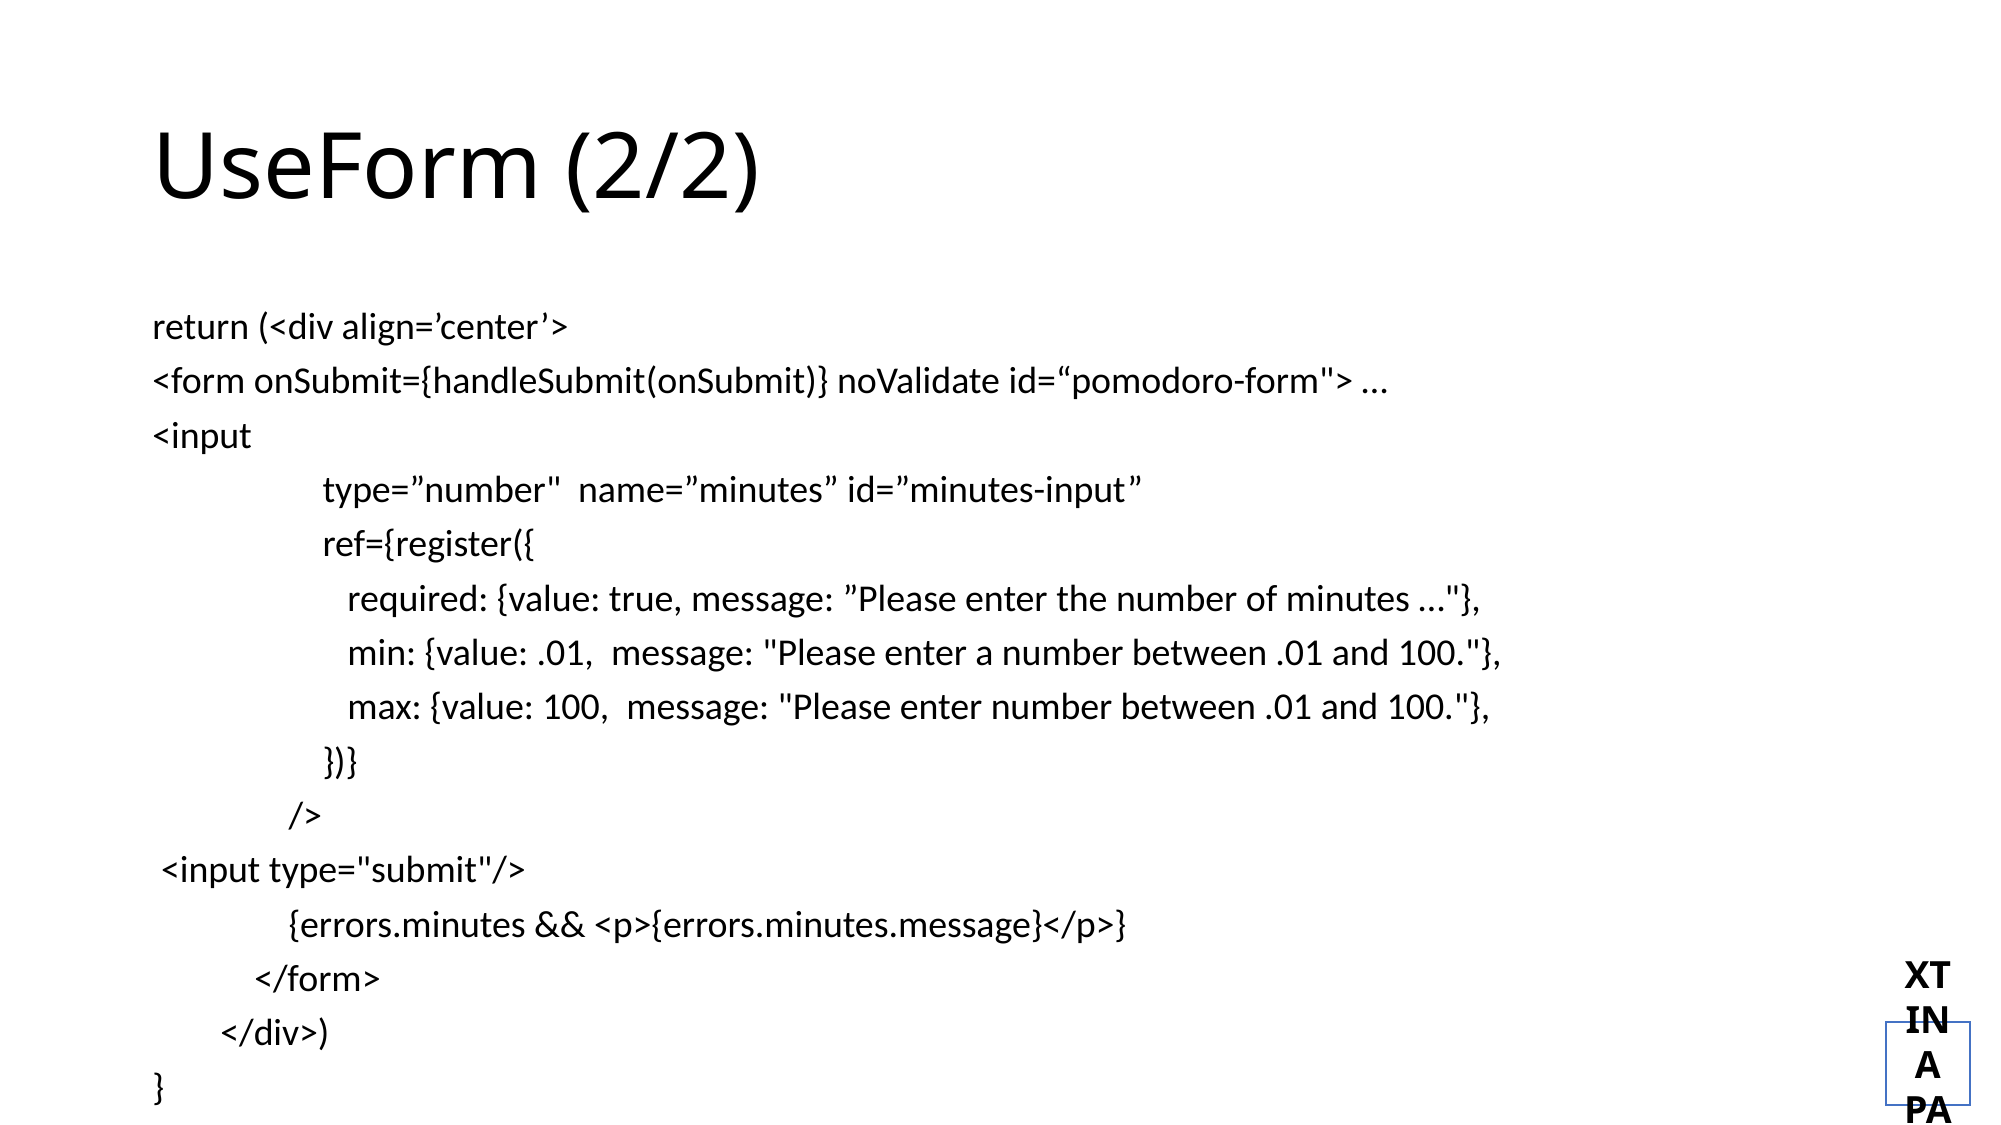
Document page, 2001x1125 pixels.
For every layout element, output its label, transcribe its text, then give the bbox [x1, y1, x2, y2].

title UseForm (2/2) [137, 59, 1863, 278]
list return (<div align=’center’> <form onSubmit={handleSubmit(onSubmit)} noValidate id=“pomodoro-form"> … <input type=”number" name=”minutes” id=”minutes-input” ref={register({ required: {value: true, message: ”Please enter the number of minutes …"}, min: {value: .01, message: "Please enter a number between .01 and 100."}, max: {value: 100, message: "Please enter number between .01 and 100."}, })} /> <input type="submit"/> {errors.minutes && <p>{errors.minutes.message}</p>} </form> </div>) } [137, 299, 1863, 1125]
text_box XTINA PARK [1885, 1021, 1971, 1106]
